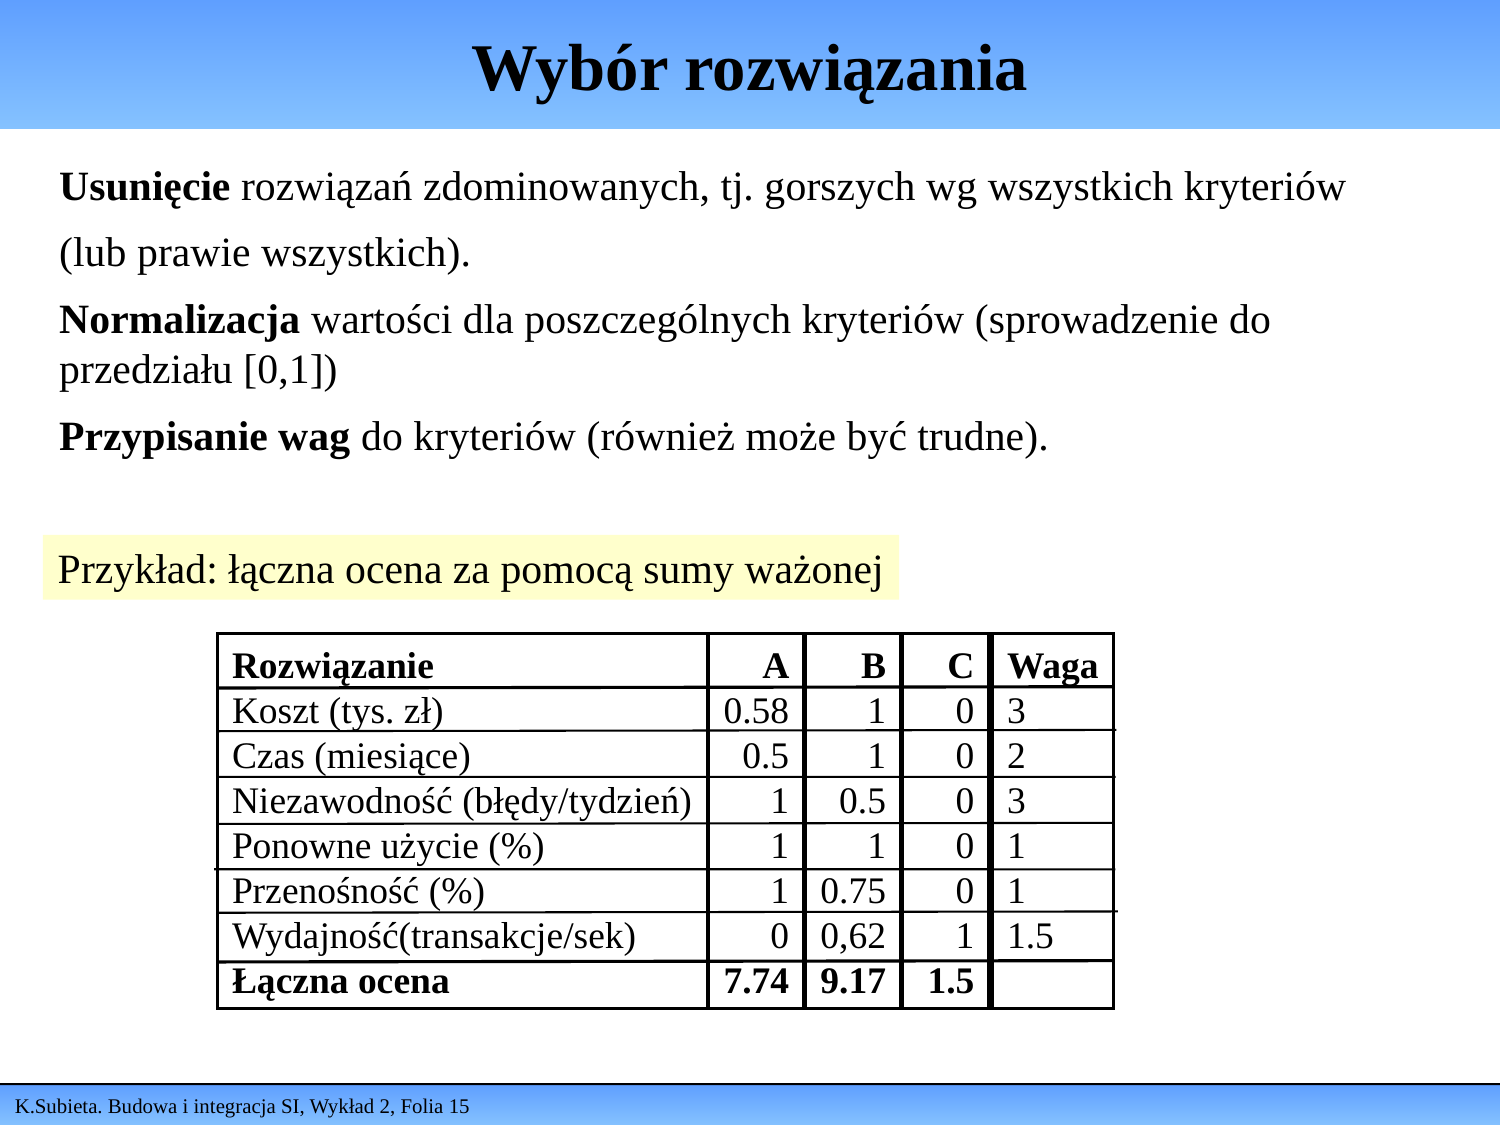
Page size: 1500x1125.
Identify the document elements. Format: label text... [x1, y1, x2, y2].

text_box Rozwiązanie Koszt (tys. zł) Czas (miesiące) Niezawodność (błędy/tydzień) Ponowne użycie (%) Przenośność (%) Wydajność(transakcje/sek) Łączna ocena [217, 633, 708, 687]
text_box Waga 3 2 3 1 1 1.5 [992, 633, 1114, 776]
text_box A 0.58 0.5 1 1 1 0 7.74 [708, 870, 804, 961]
text_box B 1 1 0.5 1 0.75 0,62 9.17 [805, 824, 901, 869]
text_box A 0.58 0.5 1 1 1 0 7.74 [708, 633, 804, 687]
text_box Usunięcie rozwiązań zdominowanych, tj. gorszych wg wszystkich kryteriów (lub prawie wszystkich). Normalizacja wartości dla poszczególnych kryteriów (sprowadzenie do przedziału [0,1]) Przypisanie wag do kryteriów (również może być trudne). [44, 151, 1471, 466]
text_box B 1 1 0.5 1 0.75 0,62 9.17 [805, 912, 901, 1009]
text_box C 0 0 0 0 0 1 1.5 [902, 870, 990, 911]
text_box B 1 1 0.5 1 0.75 0,62 9.17 [805, 688, 901, 730]
text_box A 0.58 0.5 1 1 1 0 7.74 [708, 962, 804, 1009]
text_box Rozwiązanie Koszt (tys. zł) Czas (miesiące) Niezawodność (błędy/tydzień) Ponowne użycie (%) Przenośność (%) Wydajność(transakcje/sek) Łączna ocena [217, 824, 708, 869]
title Wybór rozwiązania [0, 0, 1500, 129]
text_box A 0.58 0.5 1 1 1 0 7.74 [708, 731, 804, 776]
text_box A 0.58 0.5 1 1 1 0 7.74 [708, 824, 804, 869]
text_box Rozwiązanie Koszt (tys. zł) Czas (miesiące) Niezawodność (błędy/tydzień) Ponowne użycie (%) Przenośność (%) Wydajność(transakcje/sek) Łączna ocena [217, 962, 708, 1009]
text_box Rozwiązanie Koszt (tys. zł) Czas (miesiące) Niezawodność (błędy/tydzień) Ponowne użycie (%) Przenośność (%) Wydajność(transakcje/sek) Łączna ocena [217, 870, 708, 961]
text_box A 0.58 0.5 1 1 1 0 7.74 [708, 777, 804, 823]
text_box Przykład: łączna ocena za pomocą sumy ważonej [42, 534, 900, 600]
text_box Waga 3 2 3 1 1 1.5 [992, 870, 1114, 911]
text_box C 0 0 0 0 0 1 1.5 [902, 777, 990, 823]
text_box Waga 3 2 3 1 1 1.5 [992, 912, 1114, 1009]
text_box Rozwiązanie Koszt (tys. zł) Czas (miesiące) Niezawodność (błędy/tydzień) Ponowne użycie (%) Przenośność (%) Wydajność(transakcje/sek) Łączna ocena [217, 777, 708, 823]
text_box B 1 1 0.5 1 0.75 0,62 9.17 [805, 870, 901, 911]
text_box B 1 1 0.5 1 0.75 0,62 9.17 [805, 633, 901, 687]
text_box C 0 0 0 0 0 1 1.5 [902, 824, 990, 869]
text_box C 0 0 0 0 0 1 1.5 [902, 961, 990, 1009]
text_box C 0 0 0 0 0 1 1.5 [902, 912, 990, 960]
text_box A 0.58 0.5 1 1 1 0 7.74 [708, 688, 804, 730]
text_box B 1 1 0.5 1 0.75 0,62 9.17 [805, 731, 901, 776]
text_box C 0 0 0 0 0 1 1.5 [902, 731, 990, 776]
text_box Waga 3 2 3 1 1 1.5 [992, 777, 1114, 869]
text_box C 0 0 0 0 0 1 1.5 [902, 633, 990, 686]
text_box Rozwiązanie Koszt (tys. zł) Czas (miesiące) Niezawodność (błędy/tydzień) Ponowne użycie (%) Przenośność (%) Wydajność(transakcje/sek) Łączna ocena [217, 688, 708, 776]
text_box B 1 1 0.5 1 0.75 0,62 9.17 [805, 777, 901, 823]
text_box C 0 0 0 0 0 1 1.5 [902, 687, 990, 730]
